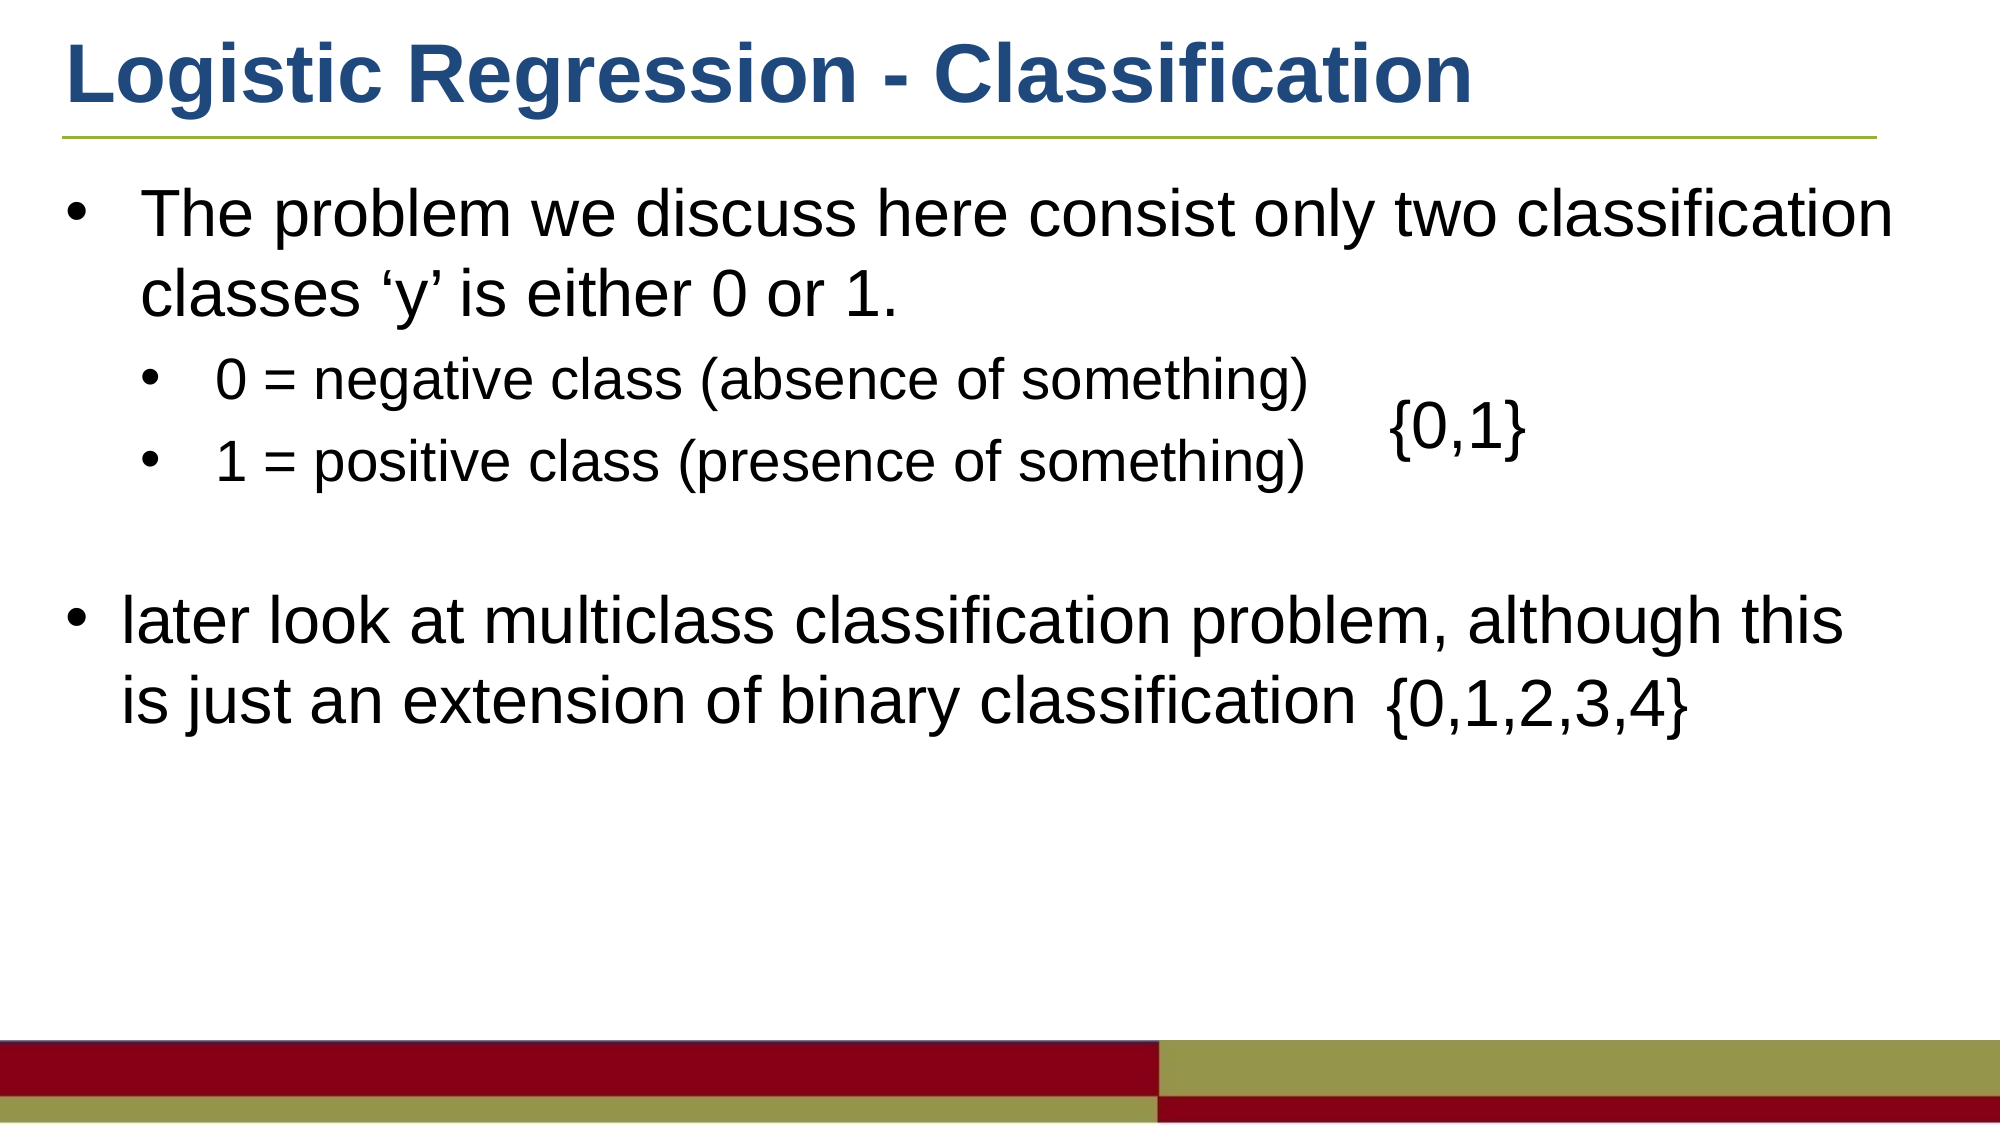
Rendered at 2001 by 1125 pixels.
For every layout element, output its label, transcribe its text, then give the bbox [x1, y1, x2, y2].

title Logistic Regression - Classification [50, 0, 2000, 138]
picture [0, 1040, 2000, 1125]
text_box {0,1} [1374, 374, 1550, 470]
subtitle The problem we discuss here consist only two classification classes ‘y’ is either 0 or 1. 0 = negative class (absence of something) 1 = positive class (presence of something) later look at multiclass classification problem, although this is just an extension of binary classification [50, 162, 1913, 1026]
text_box {0,1,2,3,4} [1371, 652, 1755, 747]
